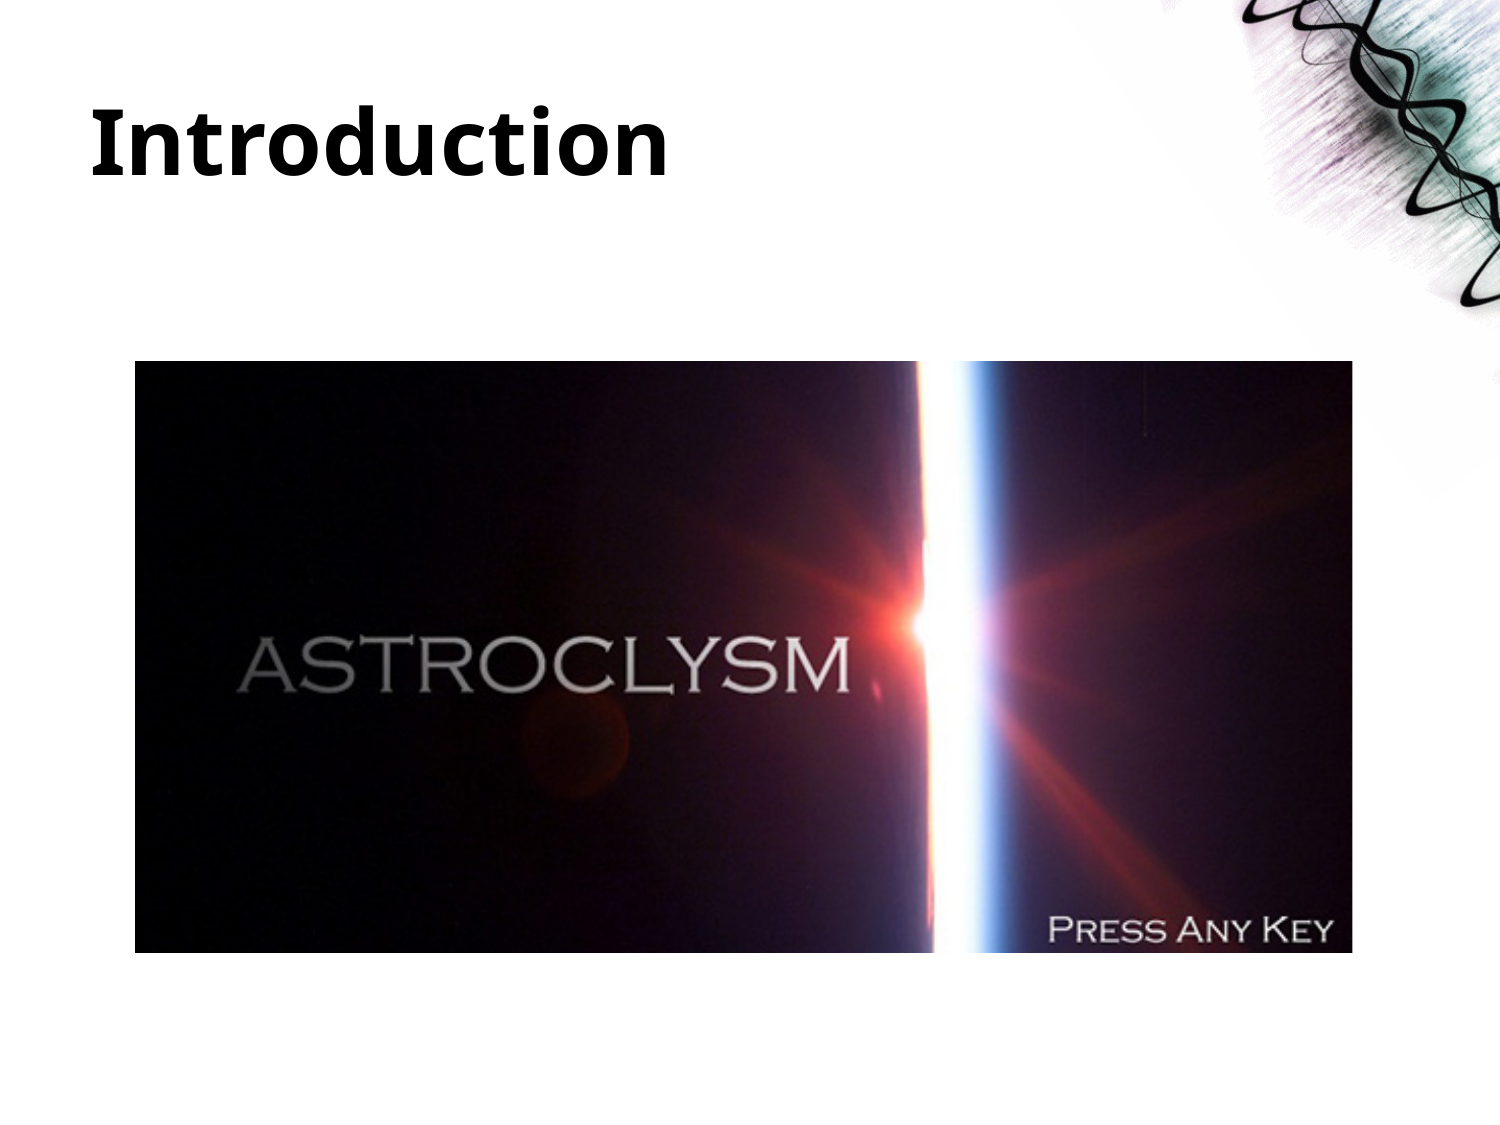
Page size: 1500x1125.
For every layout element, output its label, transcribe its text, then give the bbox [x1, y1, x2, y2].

picture [1055, 0, 1500, 504]
title Introduction [75, 45, 1425, 233]
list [134, 361, 1353, 953]
